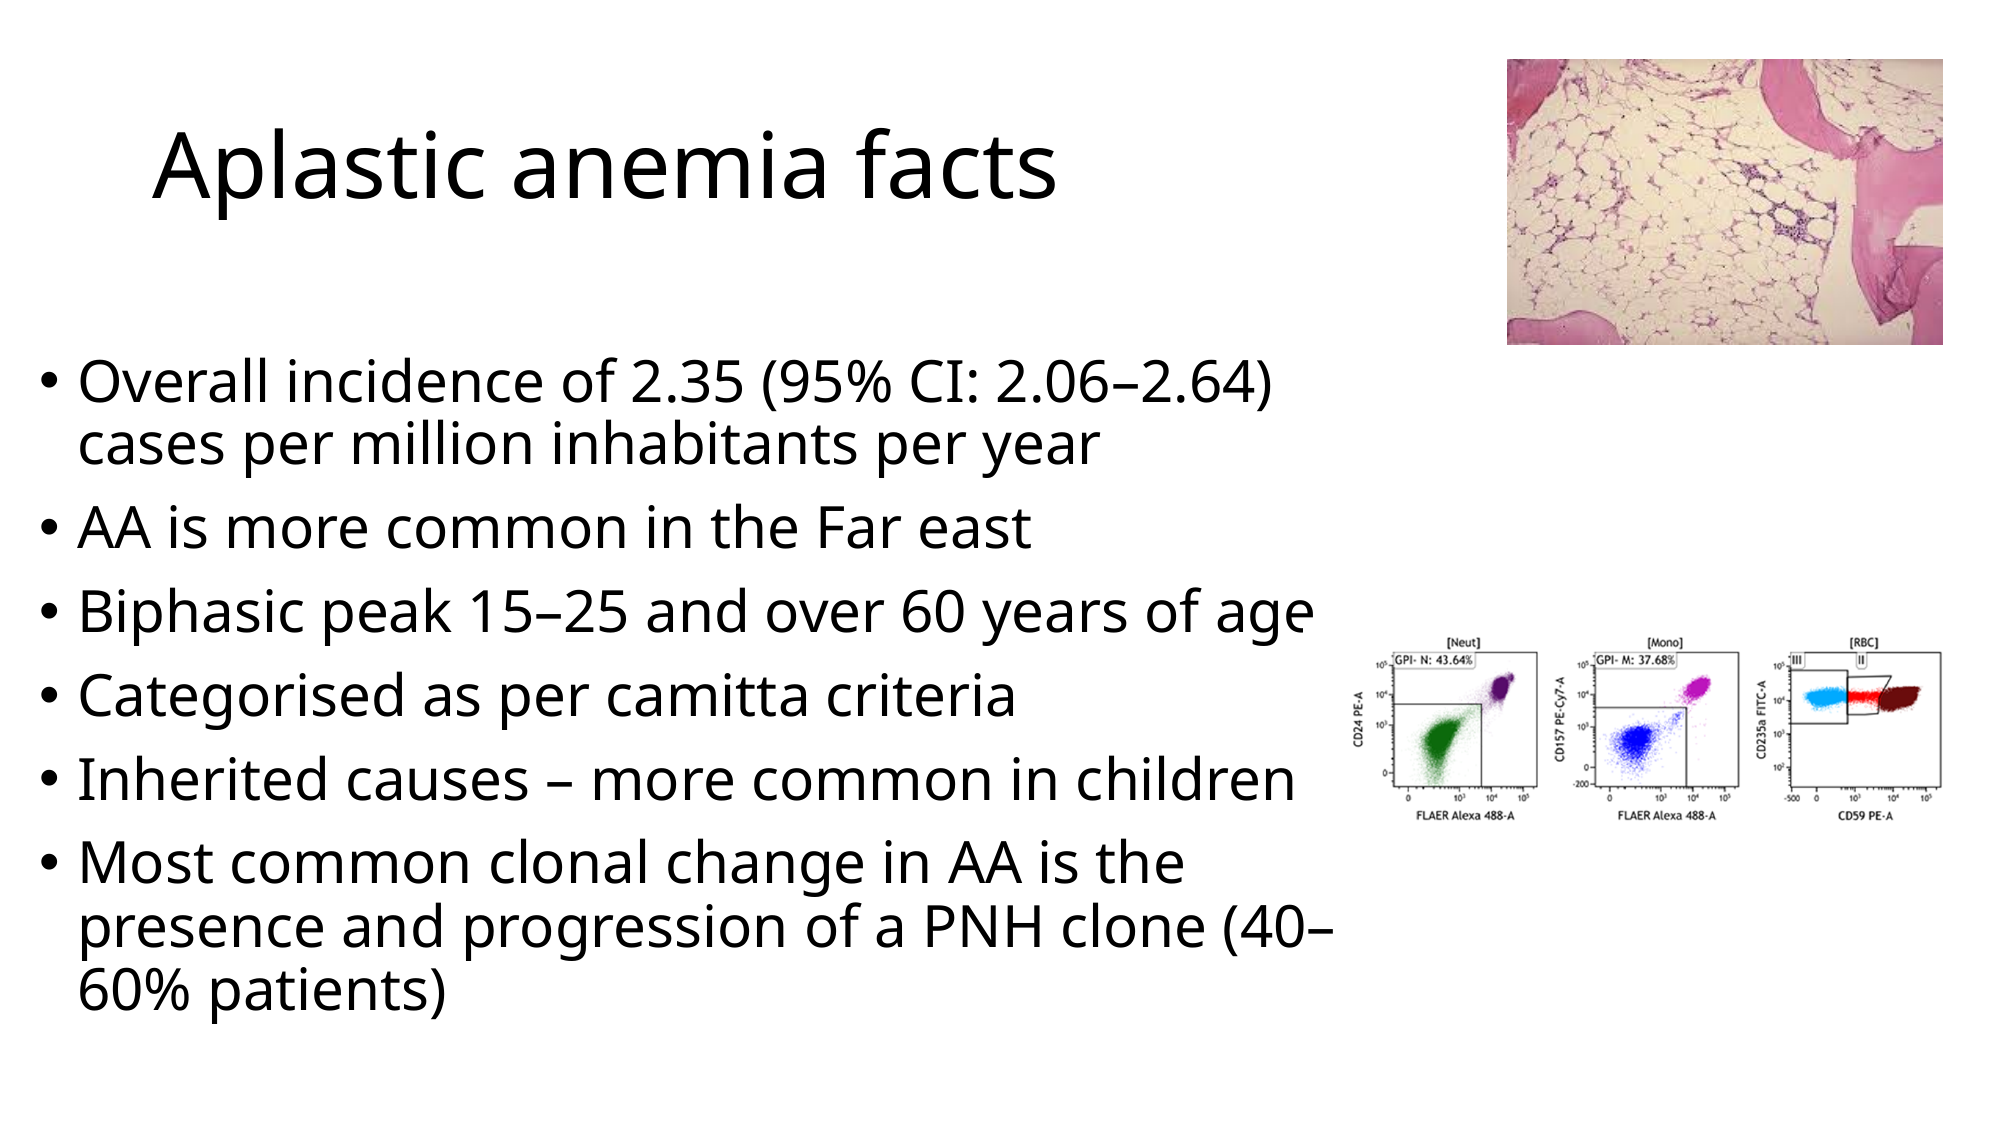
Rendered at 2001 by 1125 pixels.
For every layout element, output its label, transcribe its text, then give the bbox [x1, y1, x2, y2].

picture [1507, 59, 1943, 345]
picture [1302, 623, 2000, 842]
list Overall incidence of 2.35 (95% CI: 2.06–2.64) cases per million inhabitants per year AA is more common in the Far east Biphasic peak 15–25 and over 60 years of age Categorised as per camitta criteria Inherited causes – more common in children Most common clonal change in AA is the presence and progression of a PNH clone (40–60% patients) [24, 344, 1377, 1059]
title Aplastic anemia facts [137, 59, 1507, 278]
